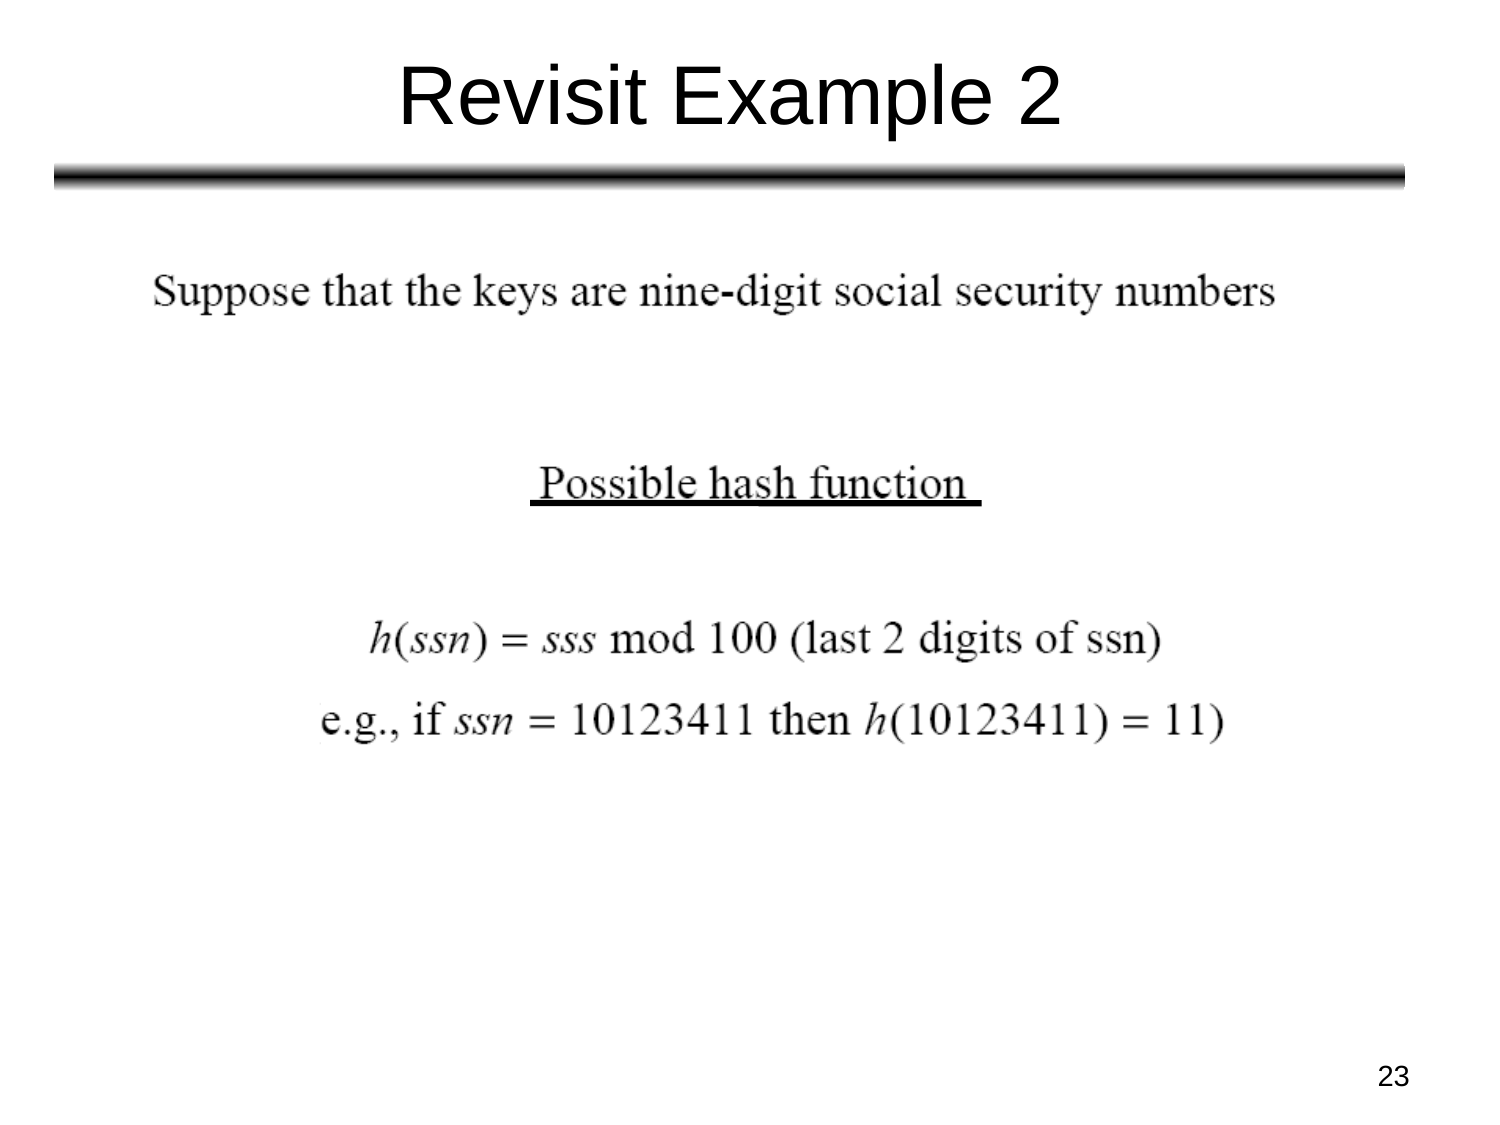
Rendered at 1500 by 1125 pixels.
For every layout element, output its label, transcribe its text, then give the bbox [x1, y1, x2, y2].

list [139, 255, 1376, 337]
picture [533, 445, 976, 512]
slide_number 23 [1074, 1049, 1425, 1103]
title Revisit Example 2 [55, 16, 1406, 166]
picture [319, 600, 1249, 795]
